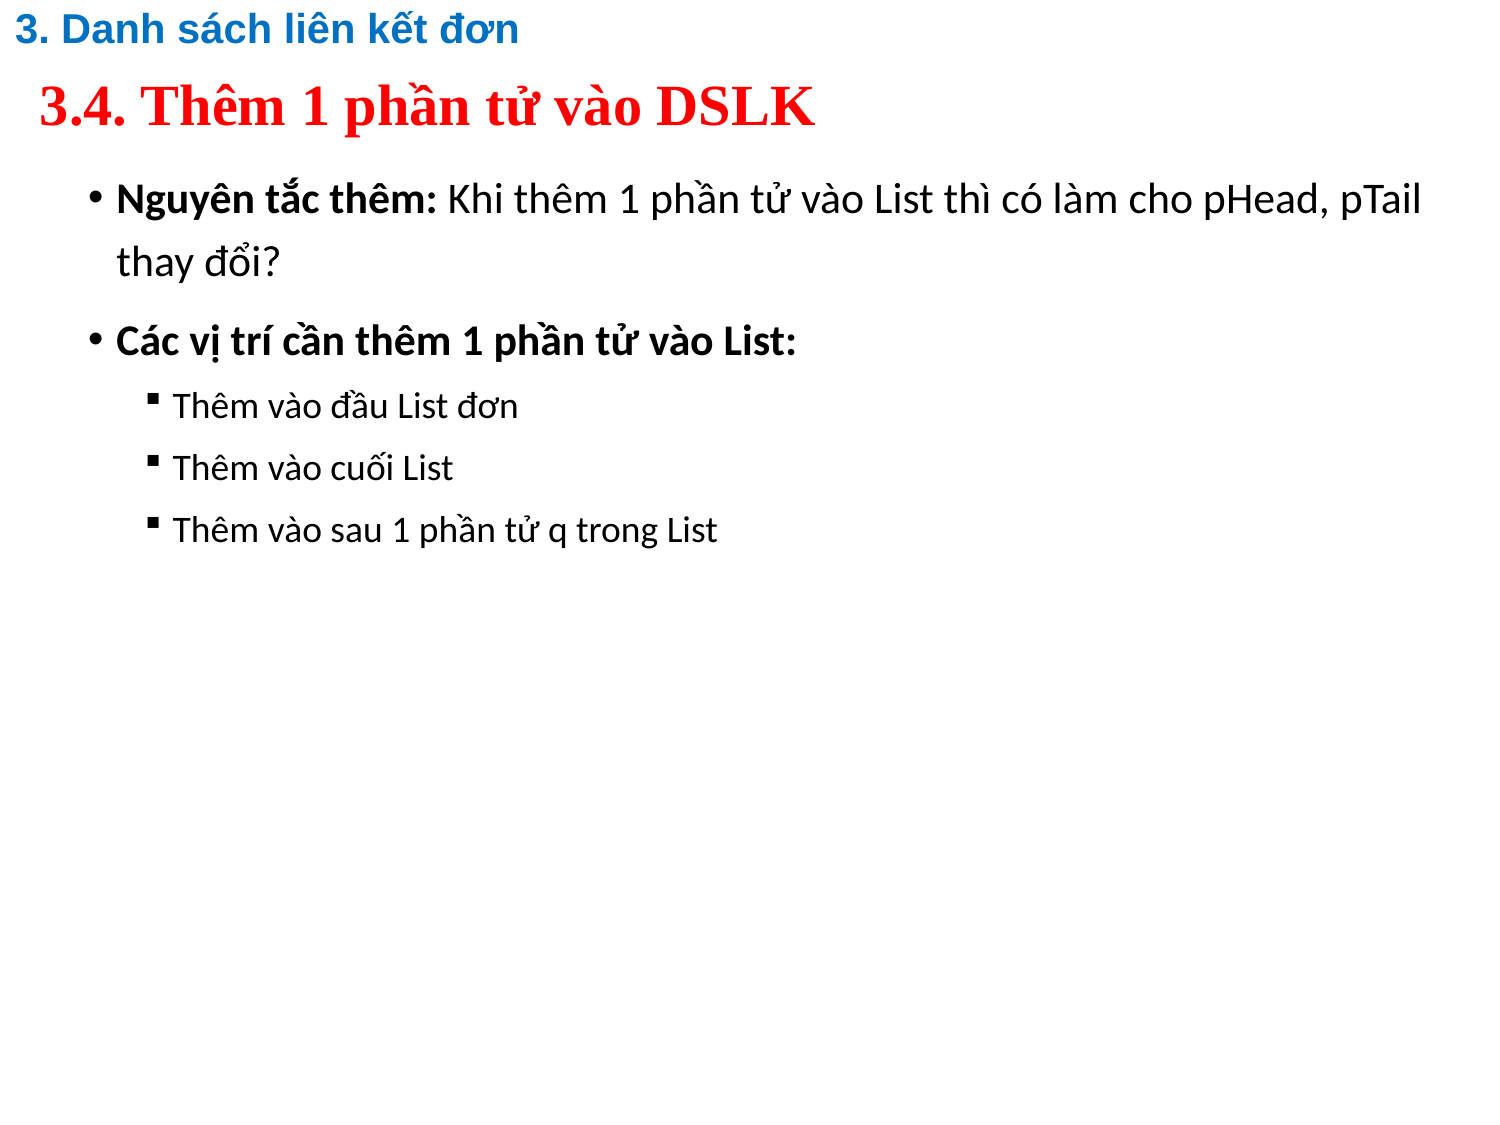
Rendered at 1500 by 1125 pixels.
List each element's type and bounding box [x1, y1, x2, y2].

list [73, 152, 1450, 1075]
text_box [0, 0, 1256, 60]
title [24, 60, 1281, 153]
